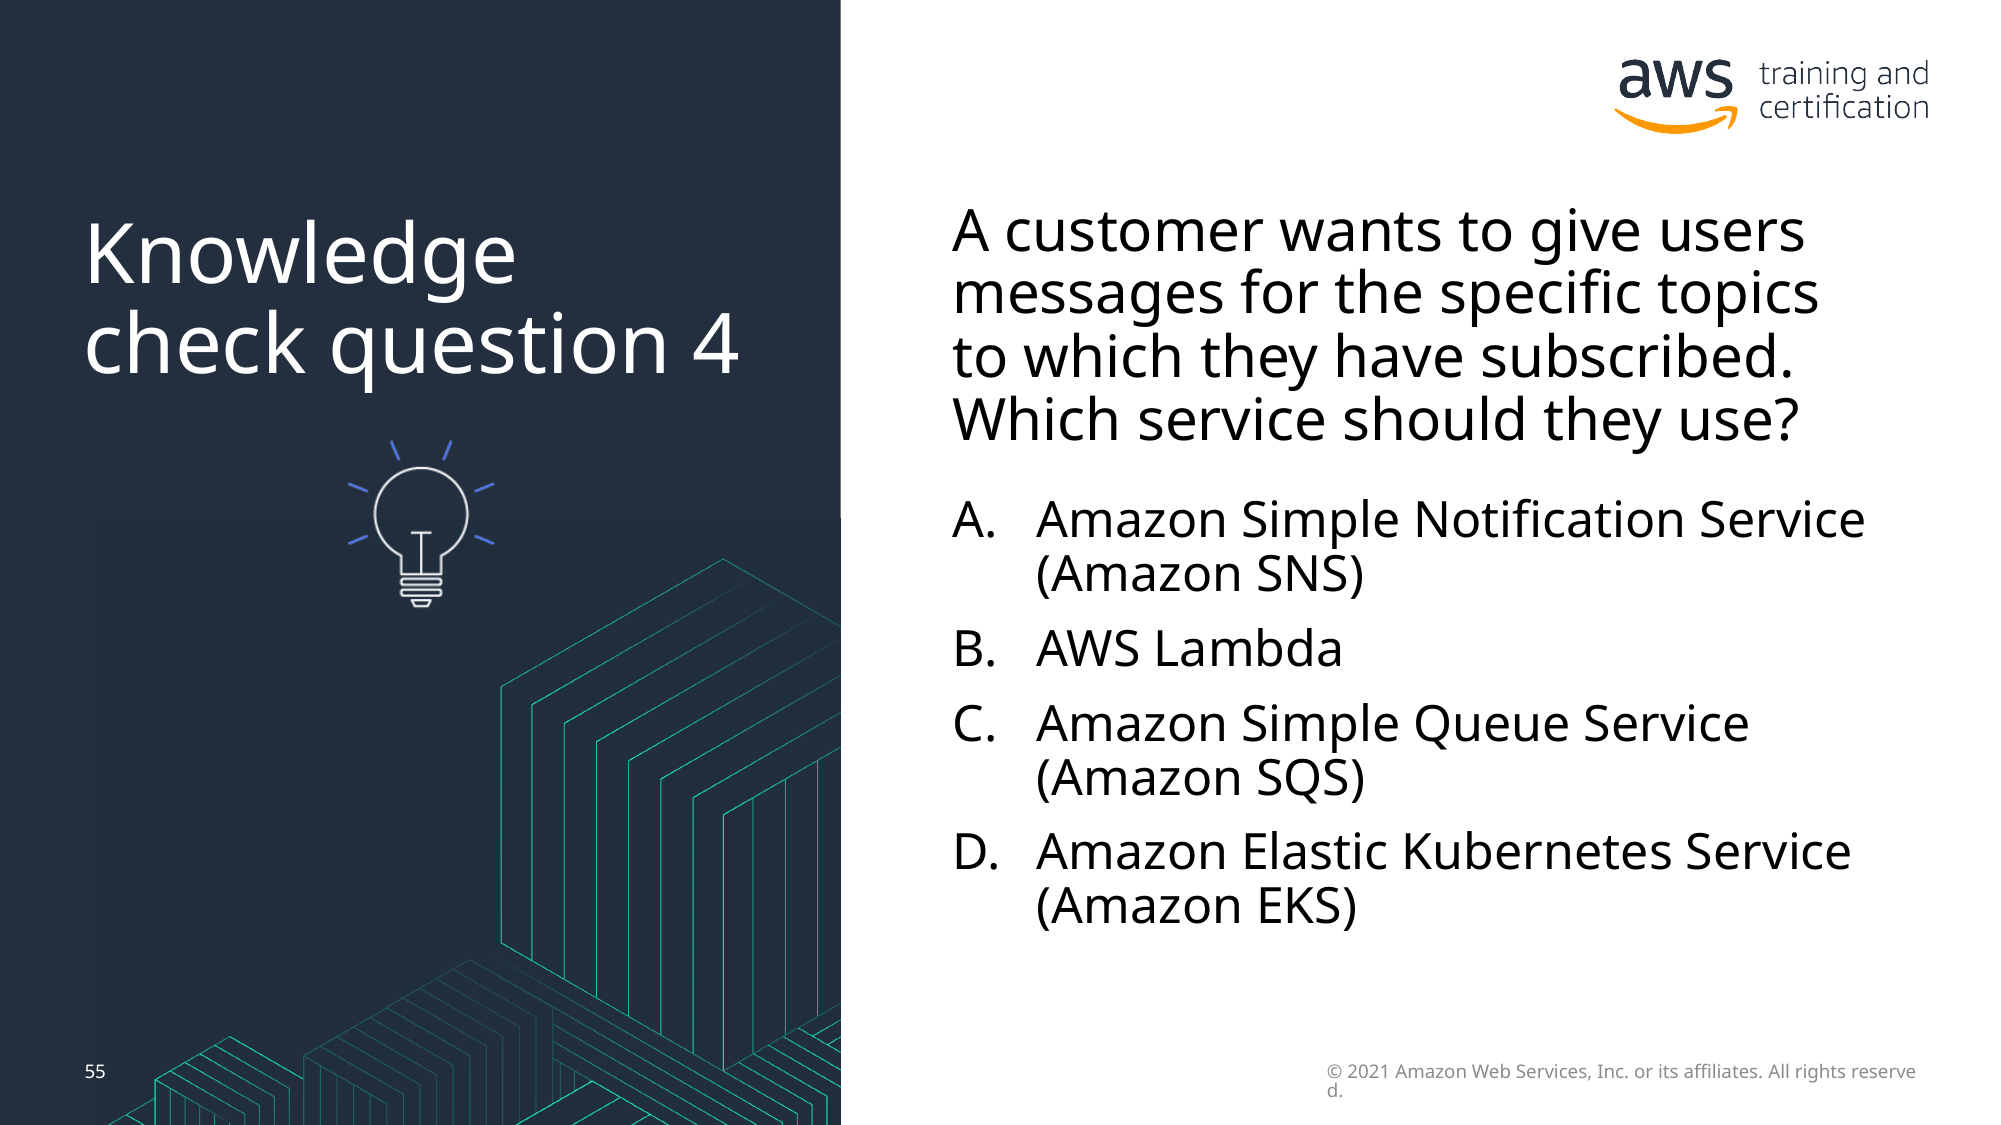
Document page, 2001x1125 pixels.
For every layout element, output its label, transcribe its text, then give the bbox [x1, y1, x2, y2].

title Knowledge check question 4 [68, 193, 769, 411]
list A customer wants to give users messages for the specific topics to which they have subscribed. Which service should they use? Amazon Simple Notification Service (Amazon SNS) AWS Lambda Amazon Simple Queue Service (Amazon SQS) Amazon Elastic Kubernetes Service (Amazon EKS) [937, 193, 1884, 984]
footer © 2021 Amazon Web Services, Inc. or its affiliates. All rights reserved. [1311, 1042, 1932, 1103]
slide_number 55 [69, 1042, 520, 1103]
picture [1614, 59, 1928, 134]
picture [96, 410, 841, 1125]
